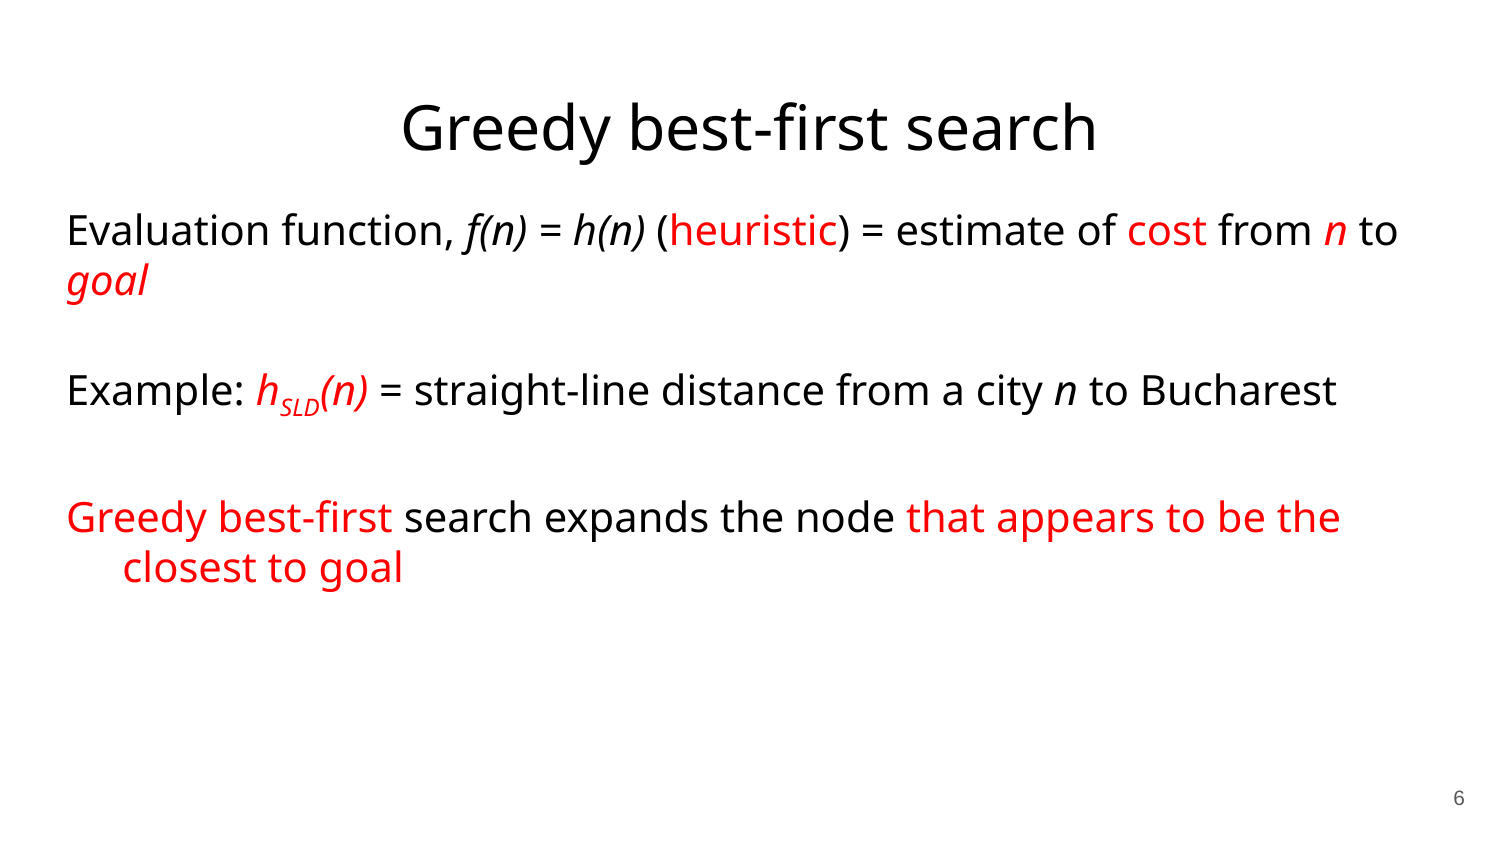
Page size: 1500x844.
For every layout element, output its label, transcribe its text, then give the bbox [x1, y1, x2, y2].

list Evaluation function, f(n) = h(n) (heuristic) = estimate of cost from n to goal Example: hSLD(n) = straight-line distance from a city n to Bucharest Greedy best-first search expands the node that appears to be the closest to goal [51, 189, 1449, 750]
title Greedy best-first search [51, 72, 1449, 167]
slide_number ‹#› [1389, 764, 1480, 830]
